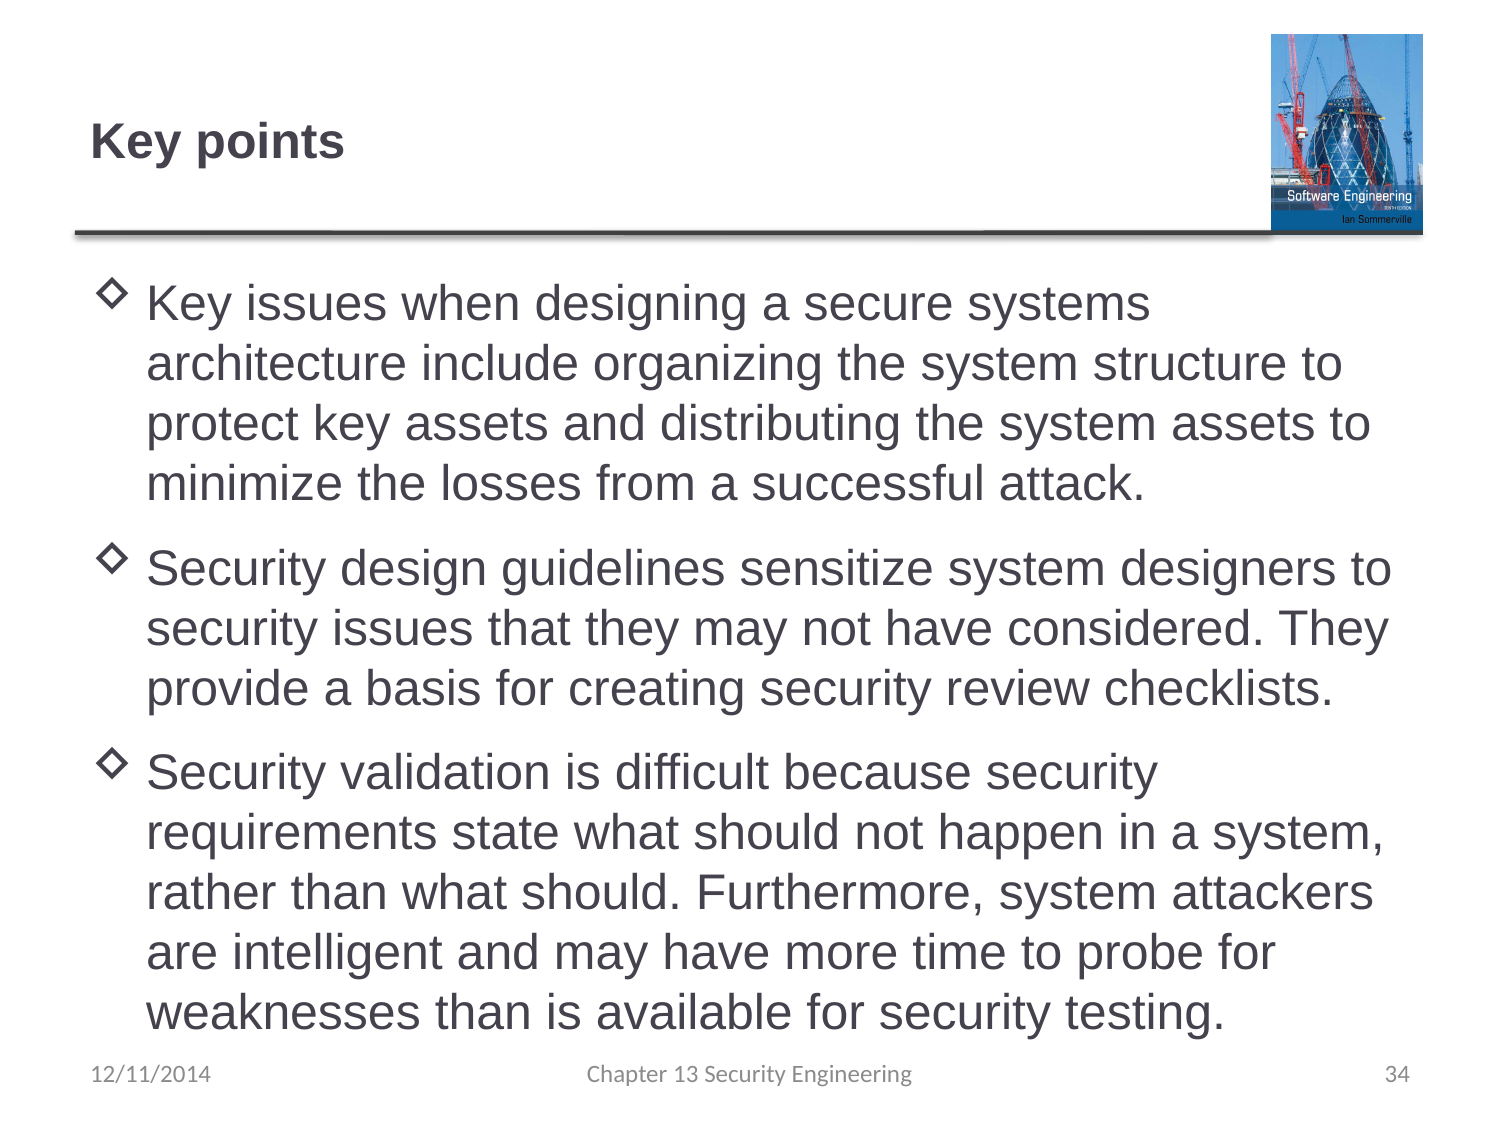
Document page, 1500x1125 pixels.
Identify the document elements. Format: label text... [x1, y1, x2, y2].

slide_number 34 [1074, 1042, 1425, 1103]
title Key points [74, 44, 1272, 233]
picture [1271, 34, 1423, 230]
list Key issues when designing a secure systems architecture include organizing the system structure to protect key assets and distributing the system assets to minimize the losses from a successful attack. Security design guidelines sensitize system designers to security issues that they may not have considered. They provide a basis for creating security review checklists. Security validation is difficult because security requirements state what should not happen in a system, rather than what should. Furthermore, system attackers are intelligent and may have more time to probe for weaknesses than is available for security testing. [75, 262, 1425, 1005]
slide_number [75, 1042, 425, 1103]
footer Chapter 13 Security Engineering [512, 1042, 988, 1103]
